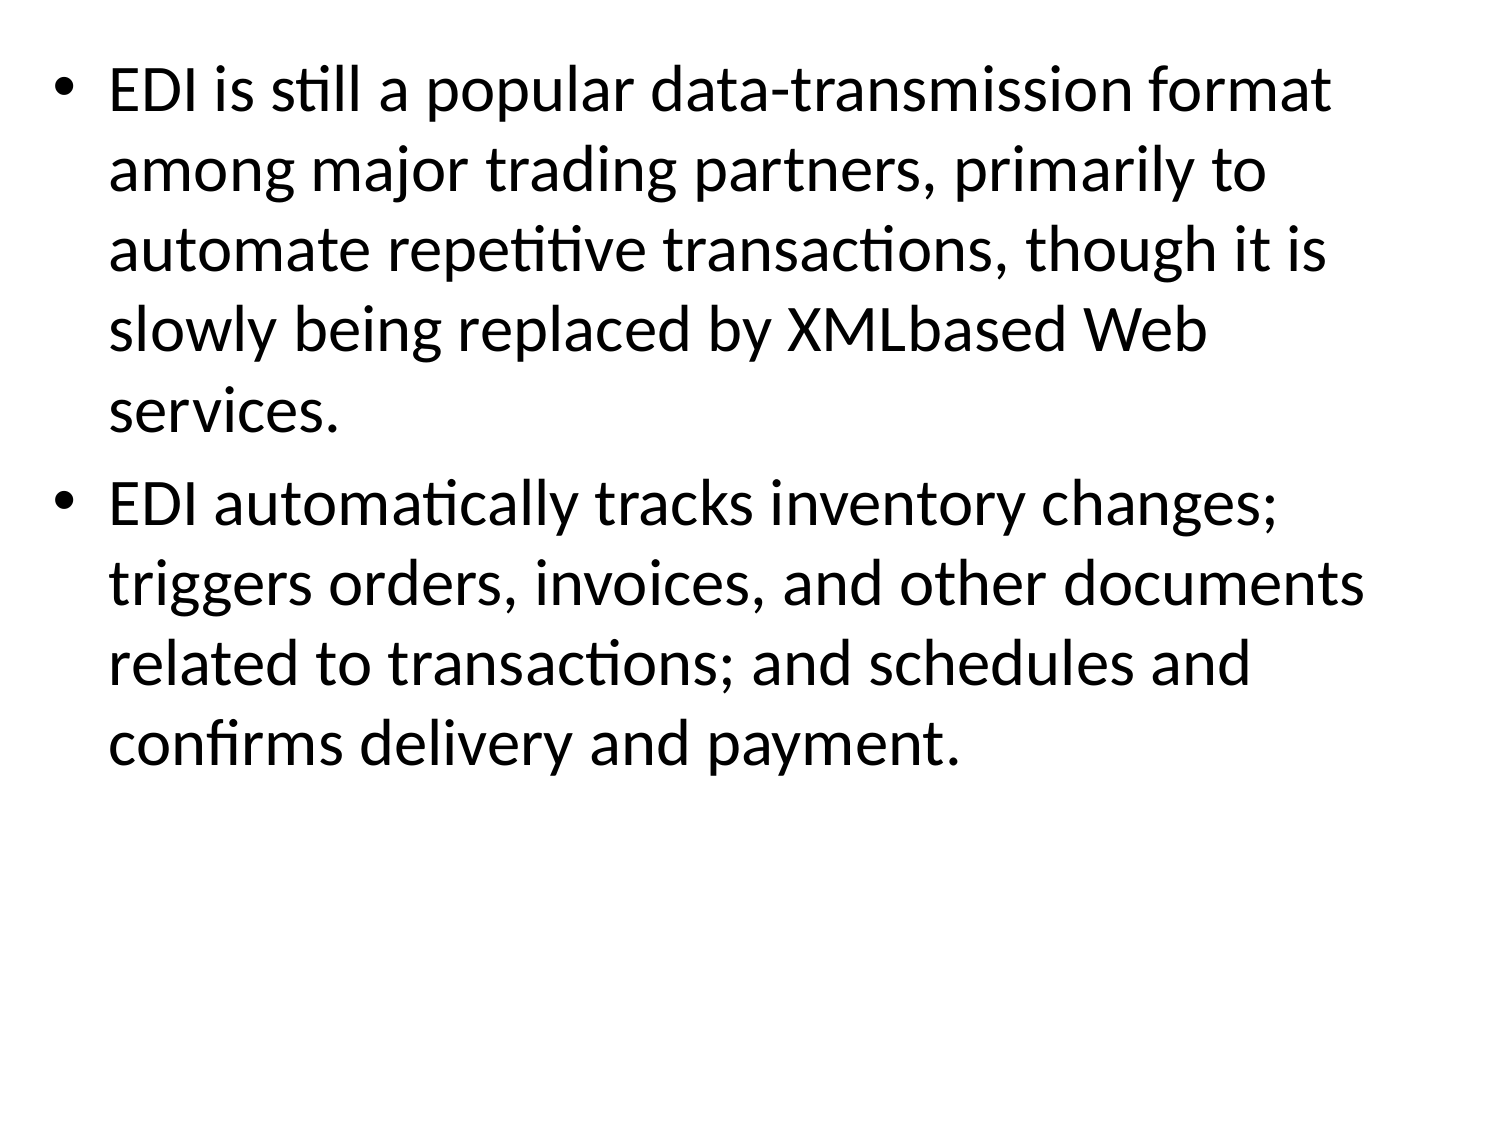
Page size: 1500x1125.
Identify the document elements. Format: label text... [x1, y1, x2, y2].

list EDI is still a popular data-transmission format among major trading partners, primarily to automate repetitive transactions, though it is slowly being replaced by XML­based Web services. EDI automatically tracks inventory changes; triggers orders, invoices, and other documents related to transactions; and schedules and confirms delivery and payment. [37, 37, 1463, 1088]
